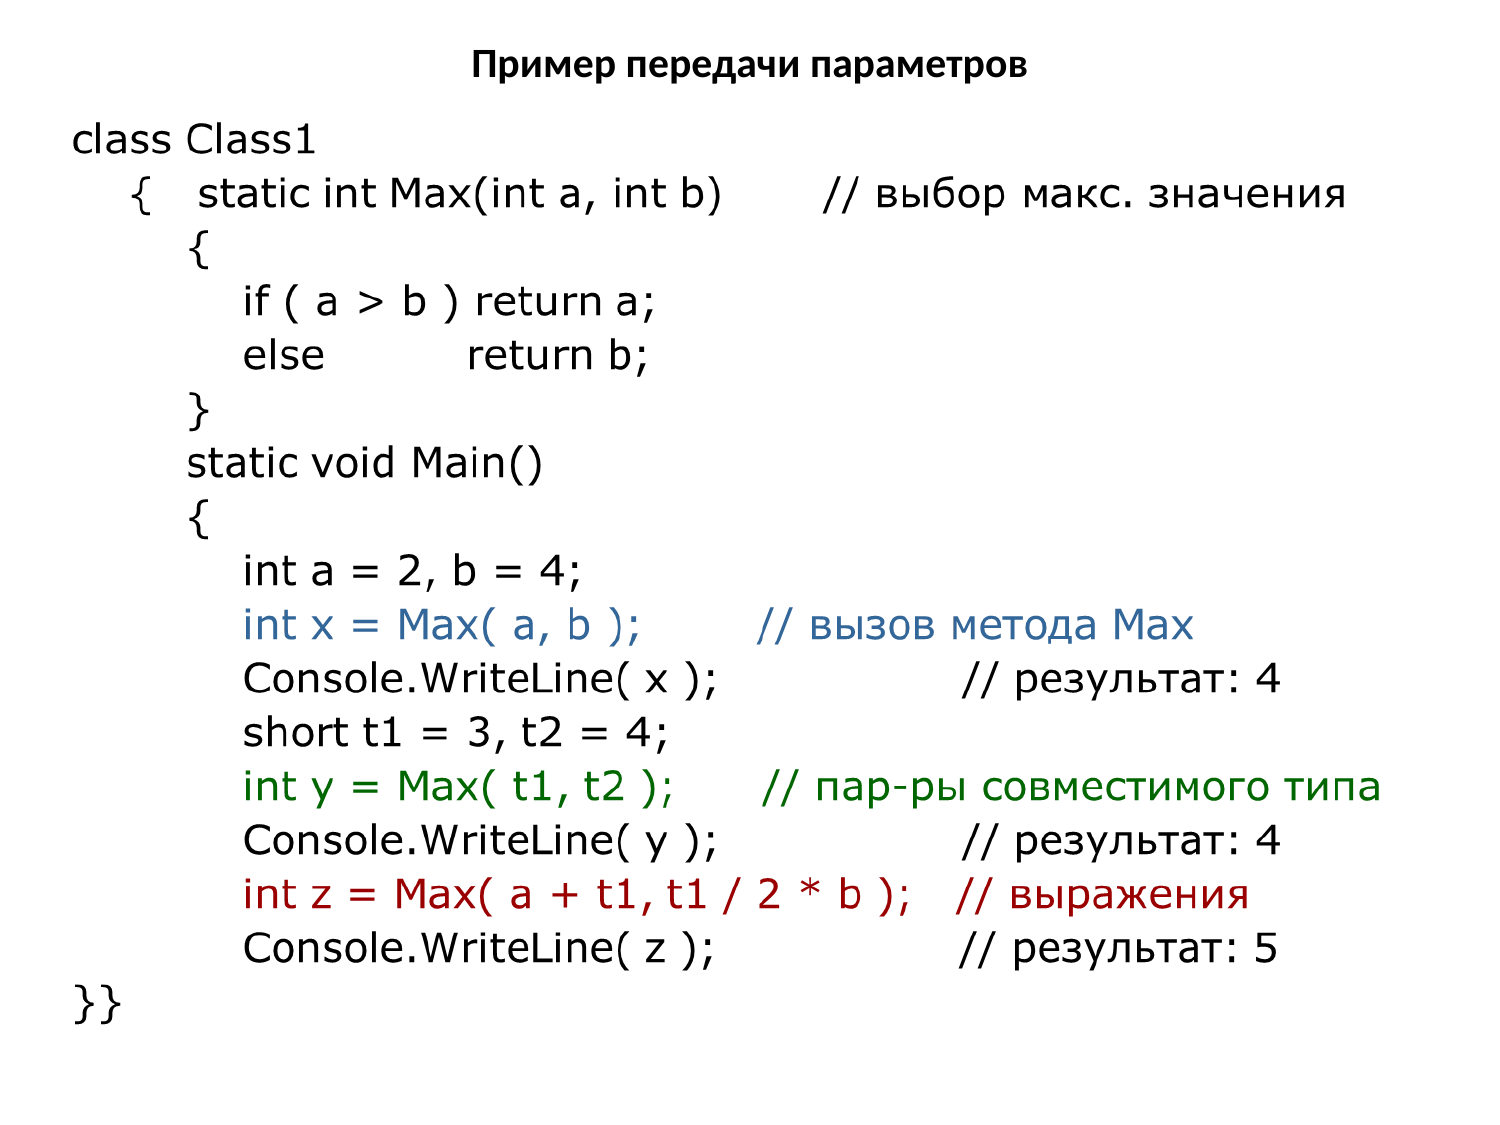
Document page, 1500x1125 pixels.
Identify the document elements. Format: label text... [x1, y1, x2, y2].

title Пример передачи параметров [75, 19, 1425, 101]
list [46, 101, 1431, 1083]
